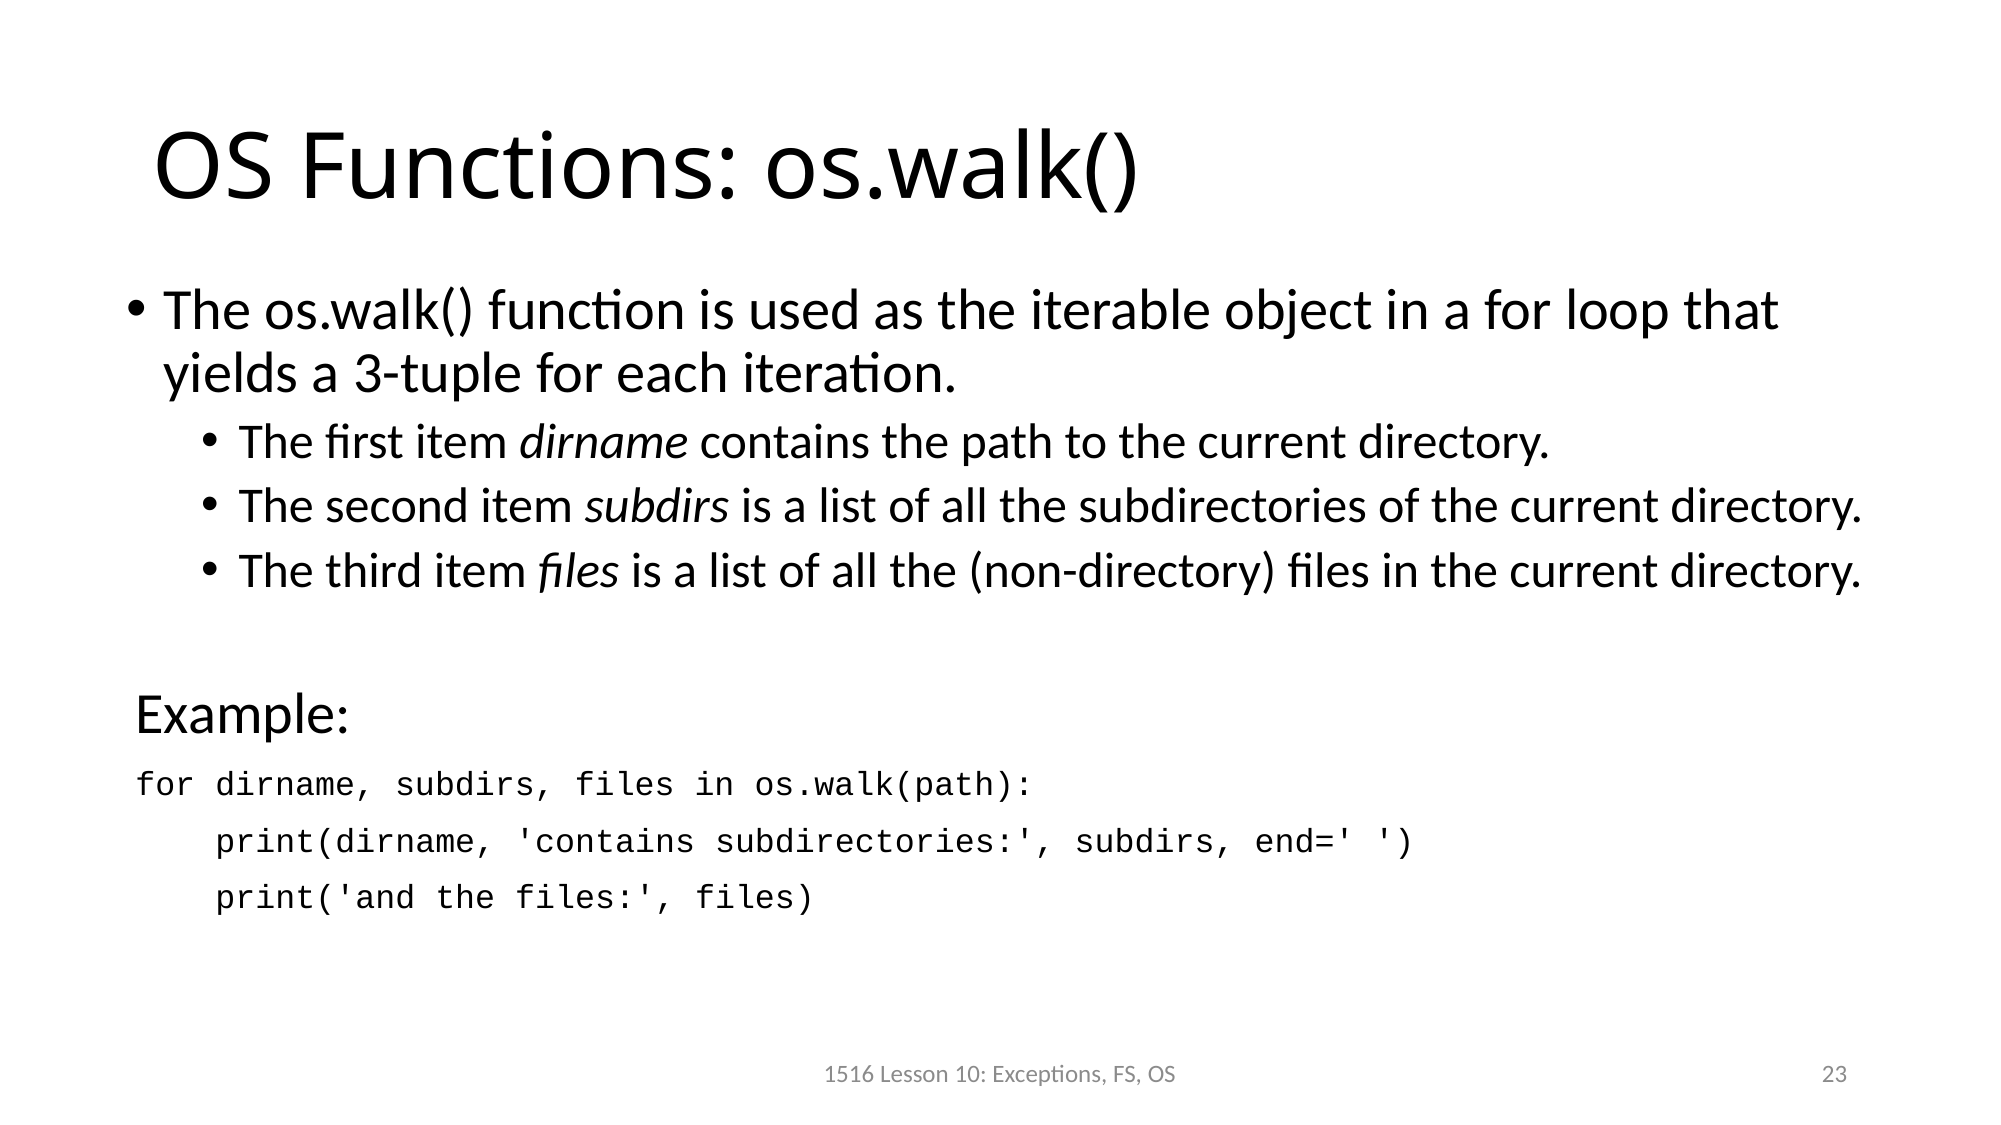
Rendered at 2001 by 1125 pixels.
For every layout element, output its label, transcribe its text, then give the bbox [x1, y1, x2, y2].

title OS Functions: os.walk() [137, 59, 1863, 271]
slide_number 23 [1412, 1042, 1863, 1103]
footer 1516 Lesson 10: Exceptions, FS, OS [662, 1042, 1338, 1103]
list The os.walk() function is used as the iterable object in a for loop that yields a 3-tuple for each iteration. The first item dirname contains the path to the current directory. The second item subdirs is a list of all the subdirectories of the current directory. The third item files is a list of all the (non-directory) files in the current directory. Example: for dirname, subdirs, files in os.walk(path): print(dirname, 'contains subdirectories:', subdirs, end=' ') print('and the files:', files) [111, 271, 1903, 991]
